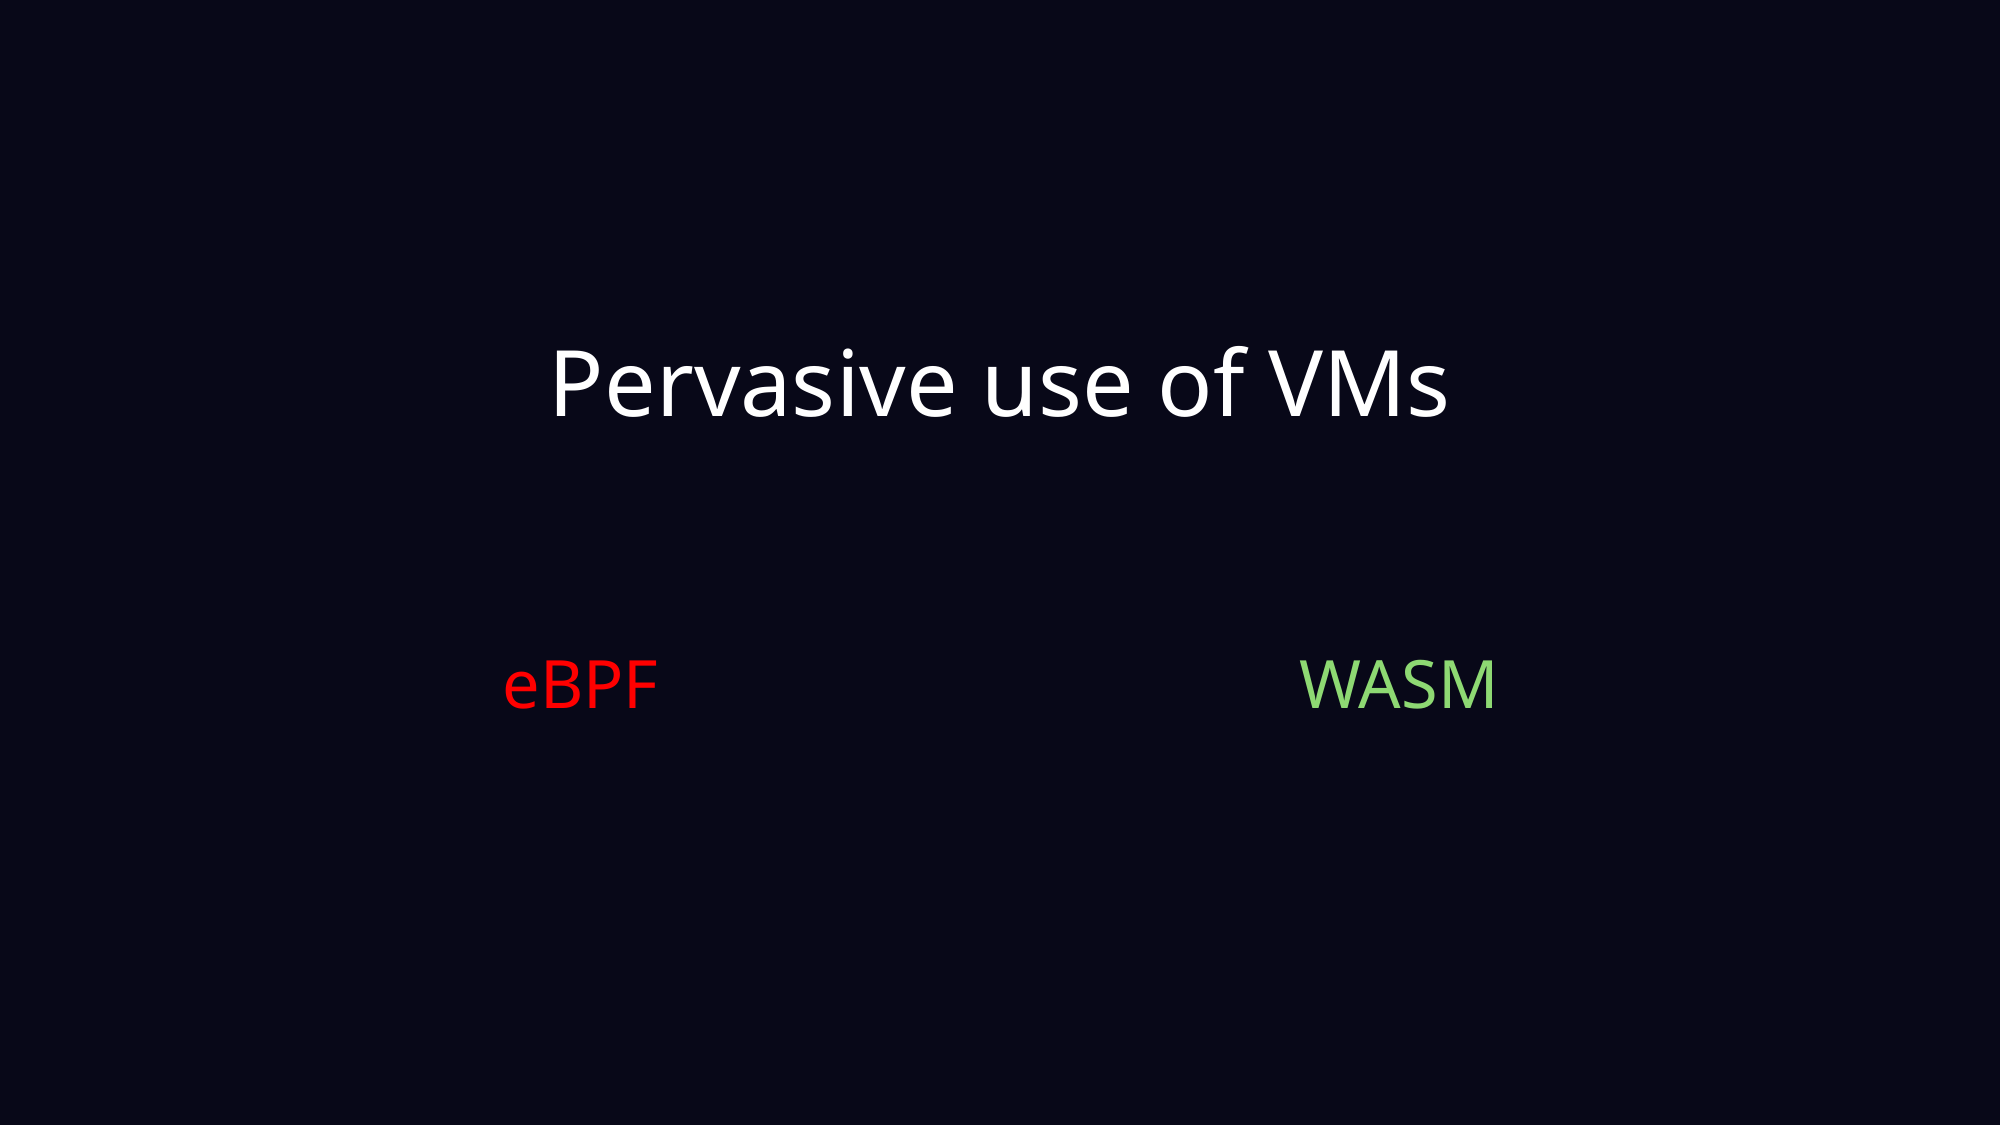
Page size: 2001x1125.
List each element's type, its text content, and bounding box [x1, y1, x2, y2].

text_box eBPF [487, 634, 674, 729]
title Pervasive use of VMs [137, 278, 1863, 496]
text_box WASM [1284, 634, 1514, 729]
